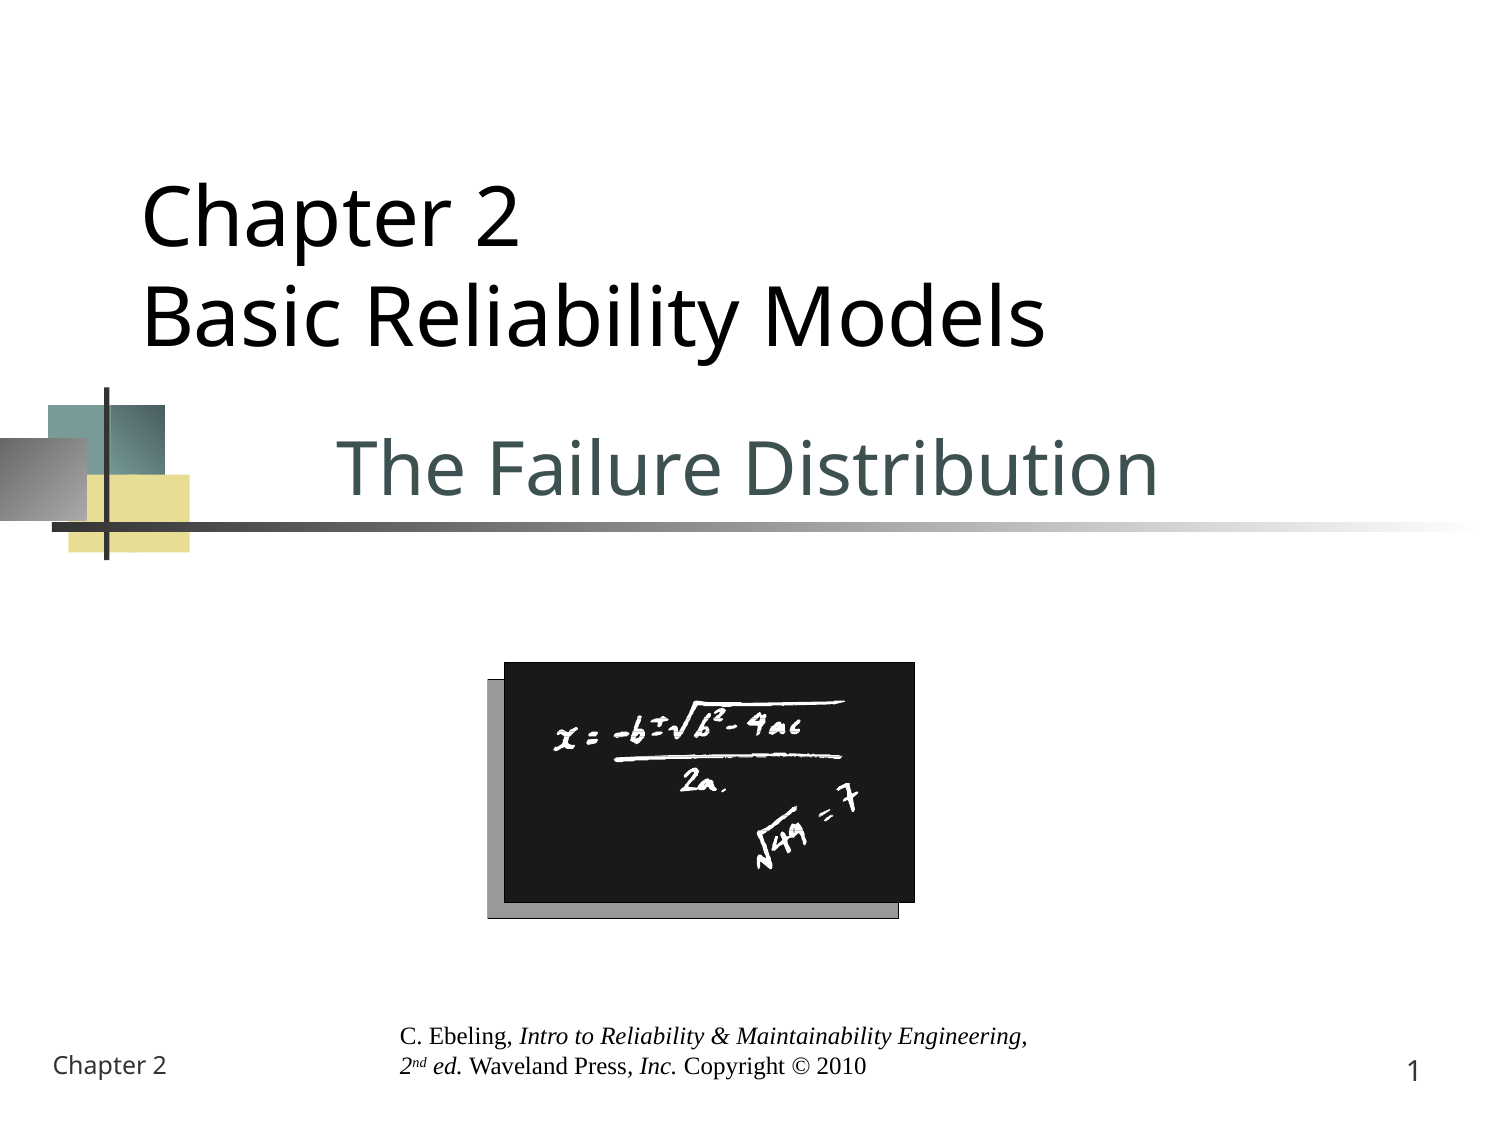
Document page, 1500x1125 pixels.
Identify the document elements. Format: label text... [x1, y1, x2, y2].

slide_number Chapter 2 [37, 1012, 351, 1088]
picture [487, 662, 917, 921]
slide_number 1 [1124, 1024, 1438, 1101]
subtitle The Failure Distribution [262, 412, 1311, 536]
title Chapter 2 Basic Reliability Models [125, 137, 1392, 371]
